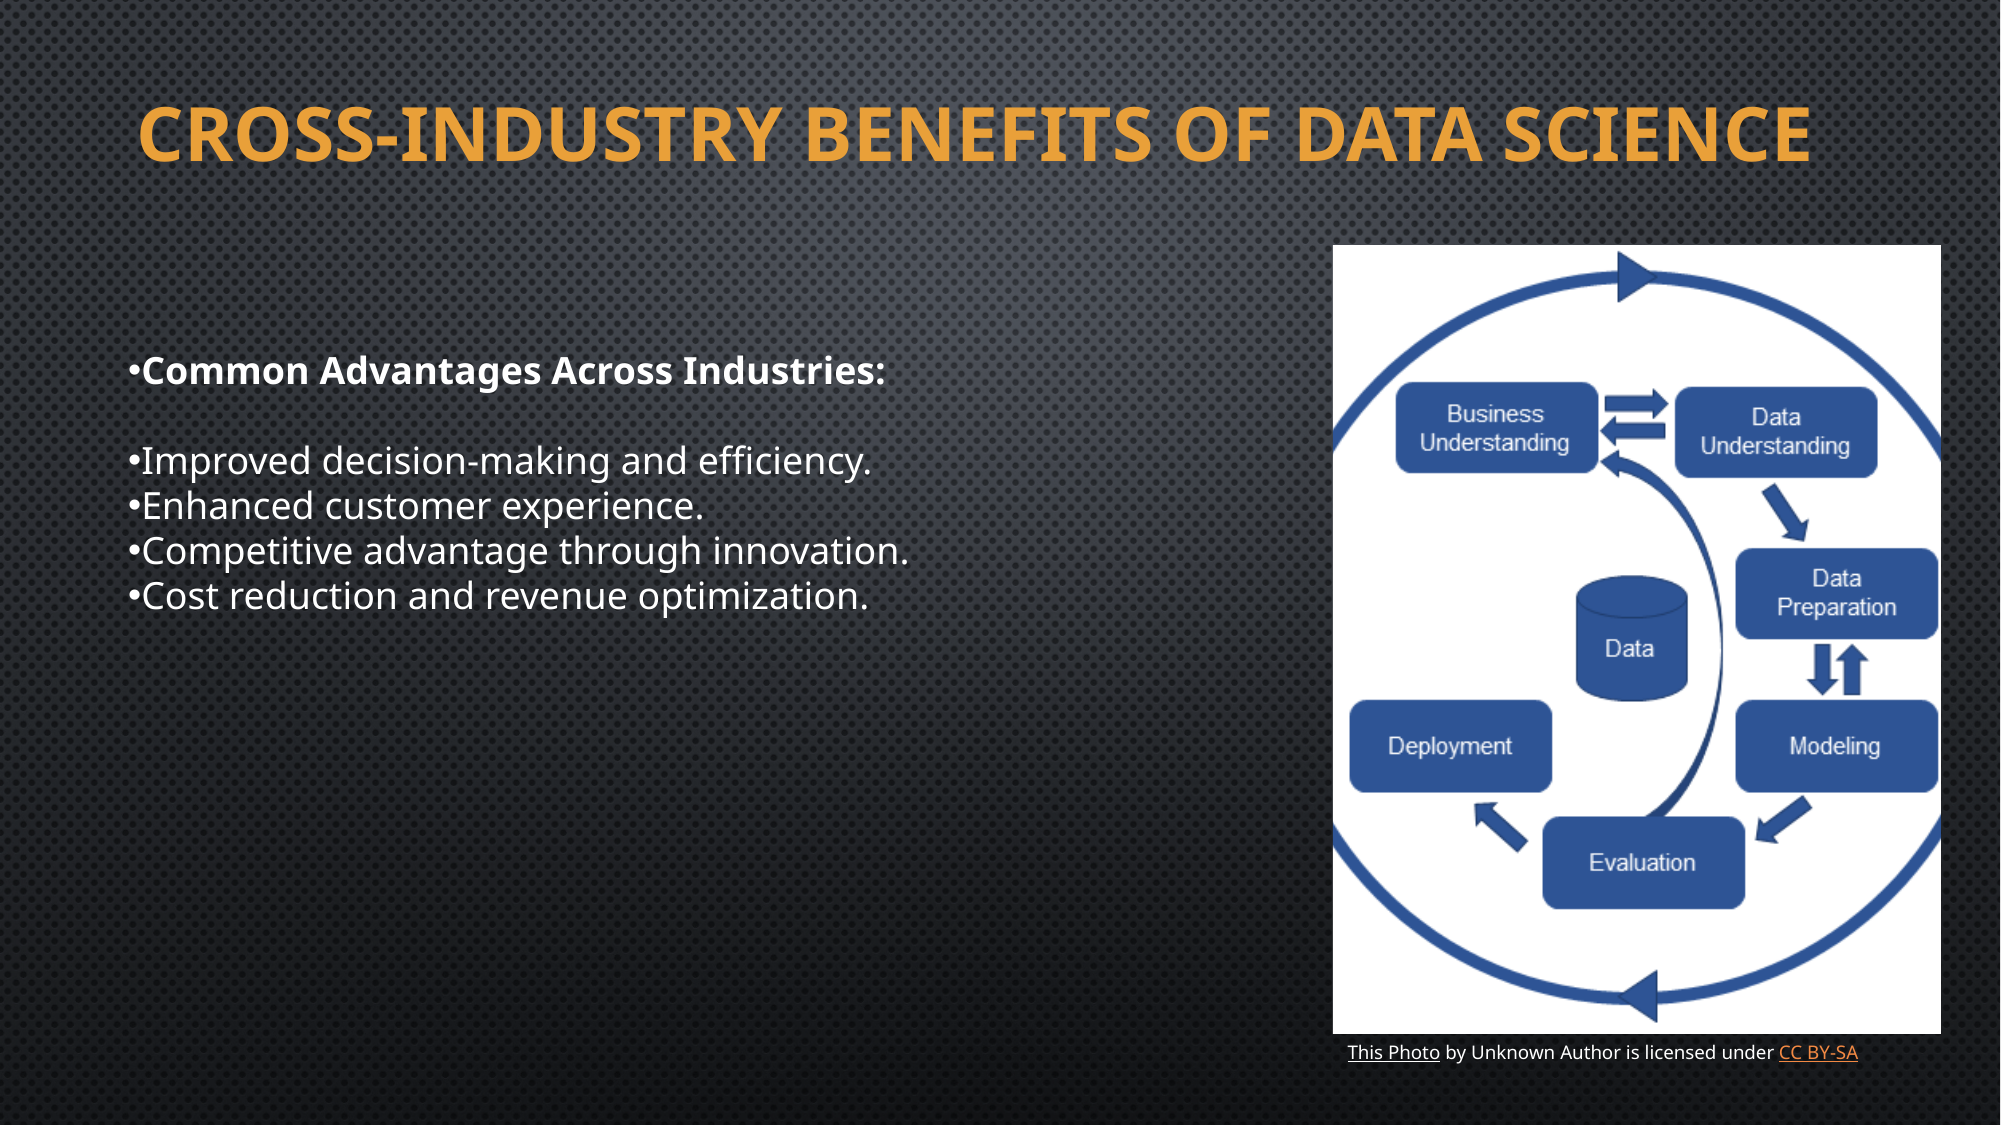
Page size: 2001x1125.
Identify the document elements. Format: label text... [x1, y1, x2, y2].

text_box Common Advantages Across Industries: Improved decision-making and efficiency. Enhanced customer experience. Competitive advantage through innovation. Cost reduction and revenue optimization. [113, 339, 1332, 670]
picture [1332, 245, 1942, 1034]
title Cross-Industry Benefits of data science [136, 86, 1866, 166]
text_box This Photo by Unknown Author is licensed under CC BY-SA [1332, 1034, 1941, 1074]
